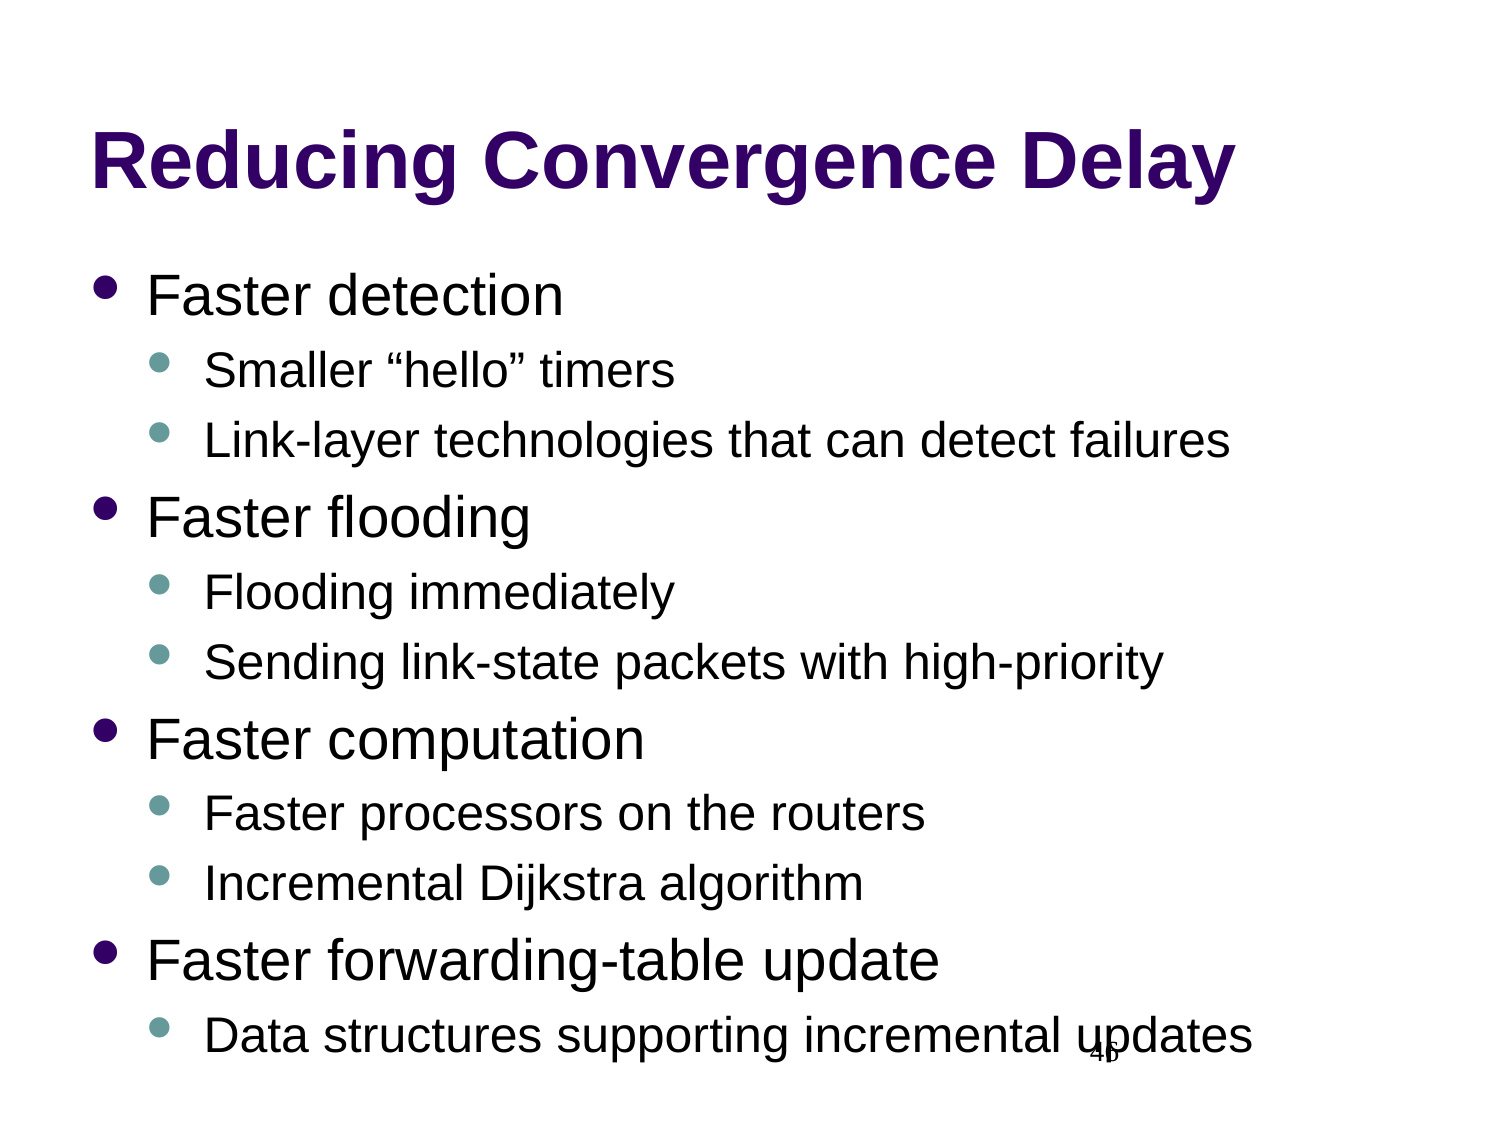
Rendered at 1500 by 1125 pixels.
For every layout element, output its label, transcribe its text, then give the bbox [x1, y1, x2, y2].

slide_number 46 [1074, 1024, 1426, 1101]
list Faster detection Smaller “hello” timers Link-layer technologies that can detect failures Faster flooding Flooding immediately Sending link-state packets with high-priority Faster computation Faster processors on the routers Incremental Dijkstra algorithm Faster forwarding-table update Data structures supporting incremental updates [75, 249, 1425, 974]
title Reducing Convergence Delay [75, 20, 1425, 213]
